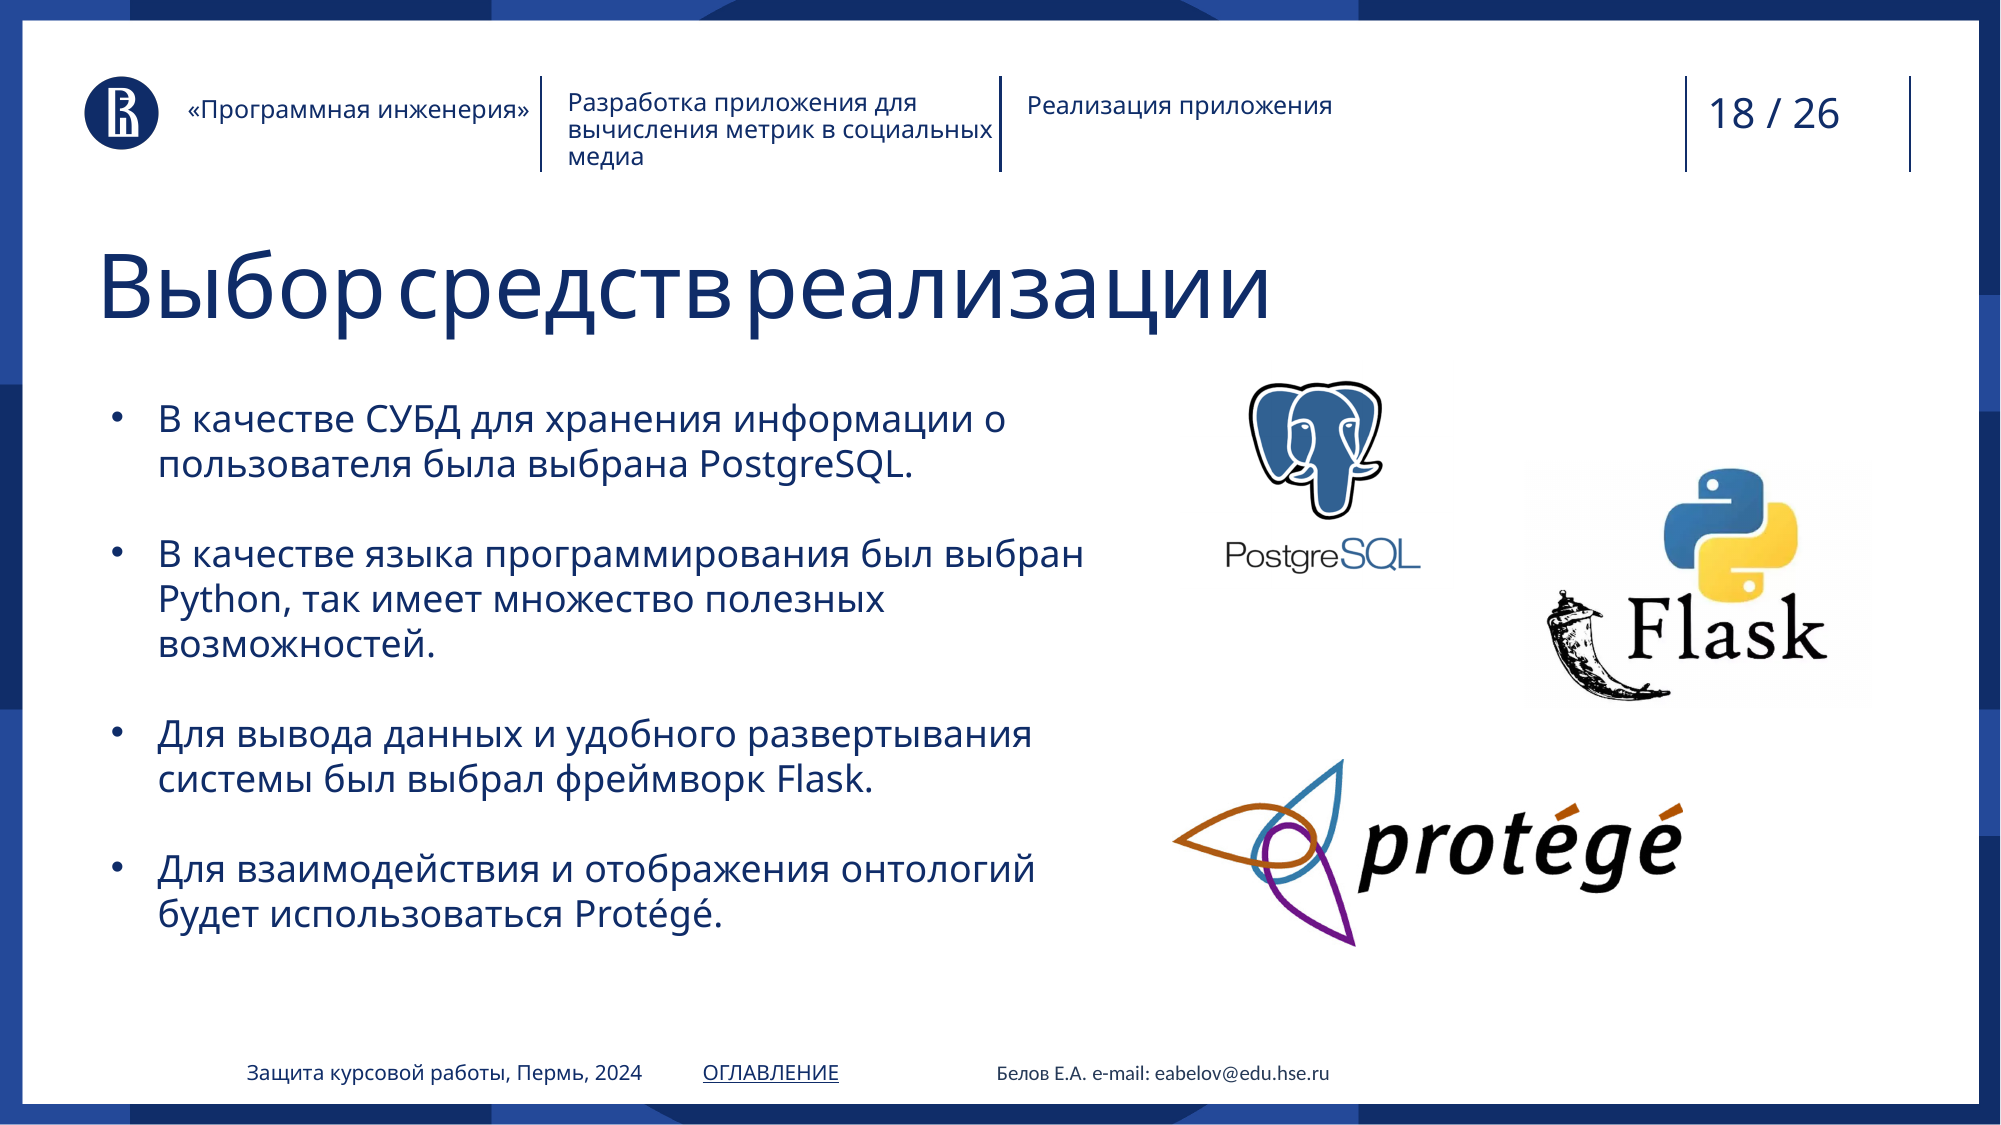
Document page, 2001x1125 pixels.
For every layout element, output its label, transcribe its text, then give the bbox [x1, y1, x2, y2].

list Разработка приложения для вычисления метрик в социальных медиа [567, 90, 1000, 157]
text_box В качестве СУБД для хранения информации о пользователя была выбрана PostgreSQL. В качестве языка программирования был выбран Python, так имеет множество полезных возможностей. Для вывода данных и удобного развертывания системы был выбрал фреймворк Flask. Для взаимодействия и отображения онтологий будет использоваться Protégé. [96, 387, 1110, 942]
text_box «Программная инженерия» [172, 90, 547, 166]
picture [0, 0, 2001, 1125]
text_box Защита курсовой работы, Пермь, 2024 ОГЛАВЛЕНИЕ Белов Е.А. e-mail: eabelov@edu.hse.ru [157, 1051, 2000, 1120]
title Выбор средств реализации [96, 229, 1733, 325]
list Реализация приложения [1026, 90, 1367, 157]
